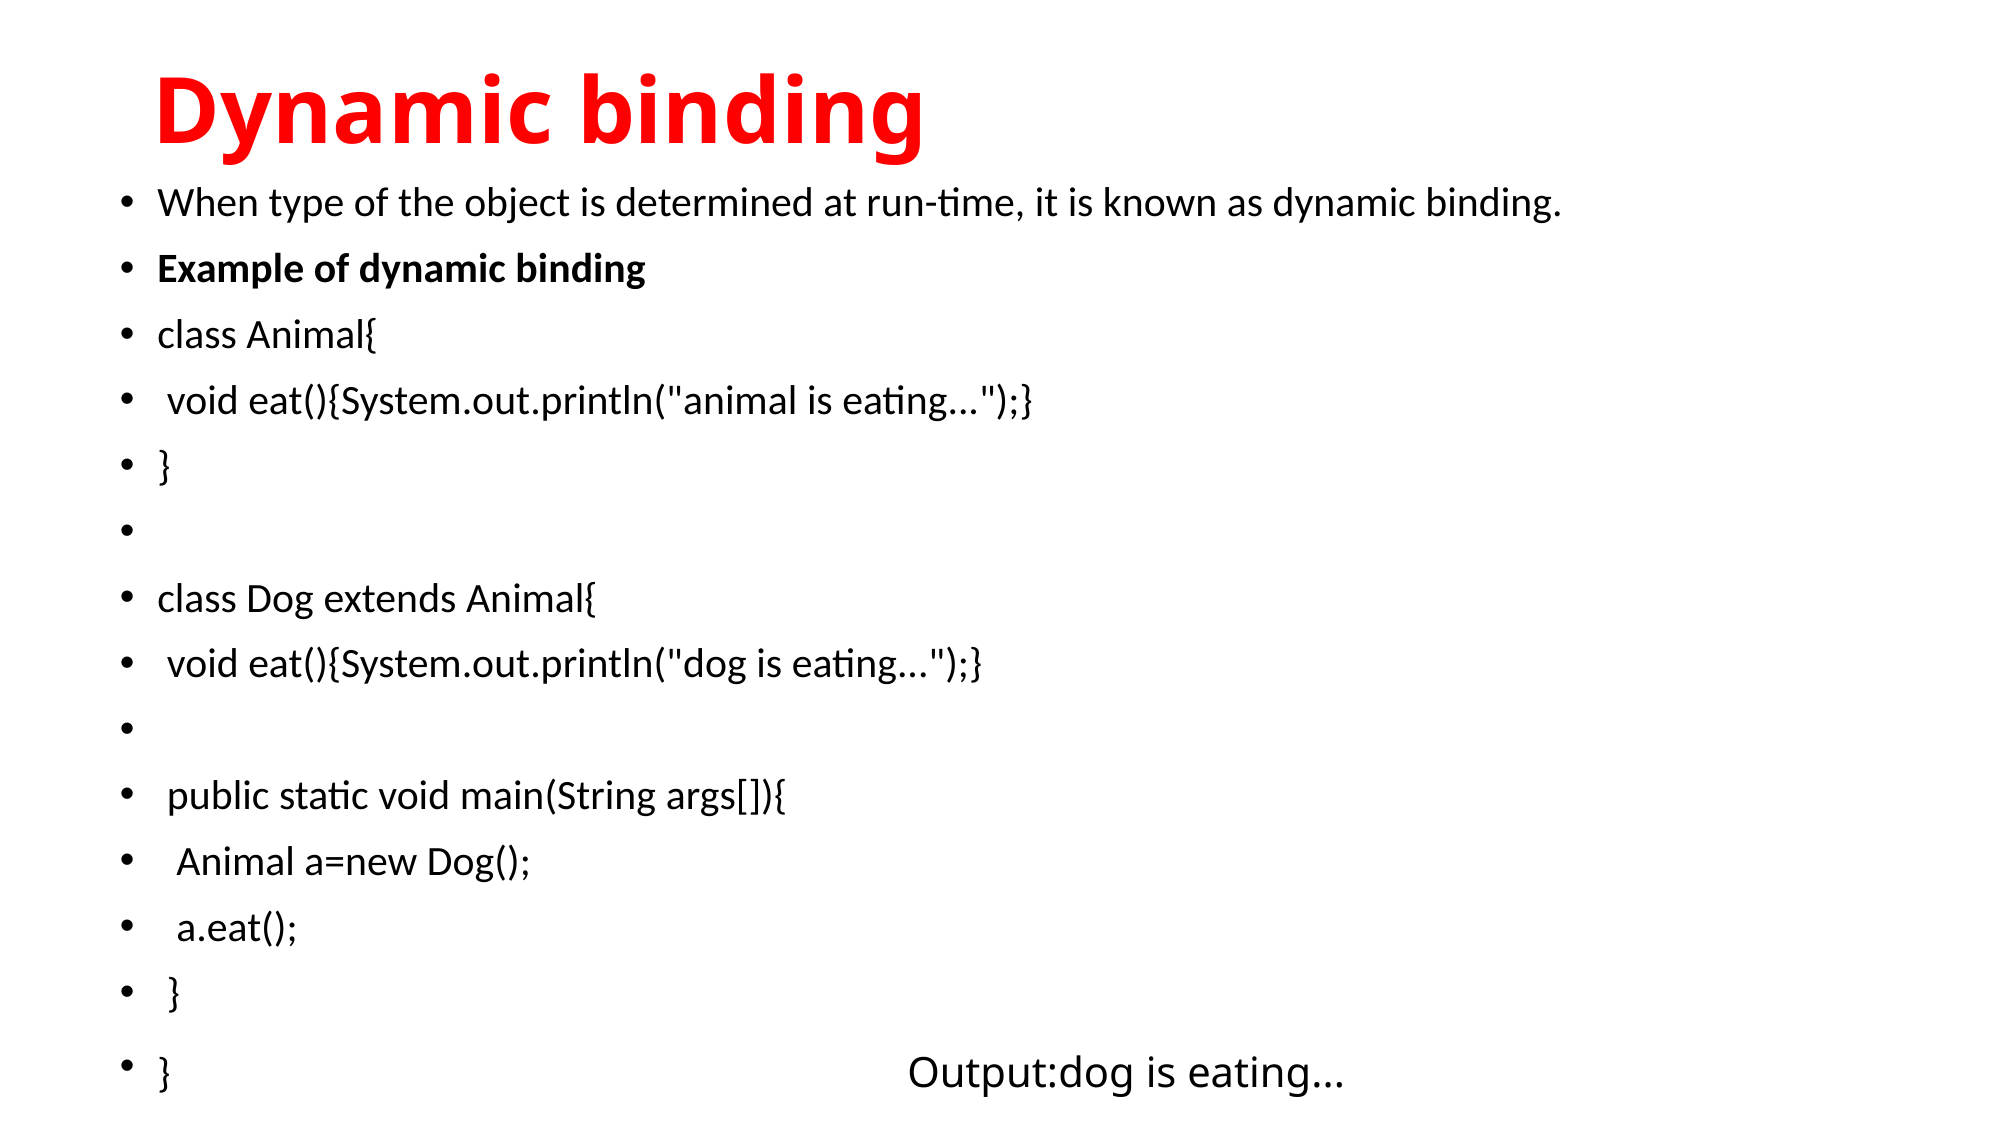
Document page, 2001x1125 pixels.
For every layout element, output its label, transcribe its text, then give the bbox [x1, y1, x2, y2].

title Dynamic binding [137, 59, 1863, 278]
list When type of the object is determined at run-time, it is known as dynamic binding. Example of dynamic binding class Animal{ void eat(){System.out.println("animal is eating...");} } class Dog extends Animal{ void eat(){System.out.println("dog is eating...");} public static void main(String args[]){ Animal a=new Dog(); a.eat(); } } Output:dog is eating... [104, 173, 1830, 888]
